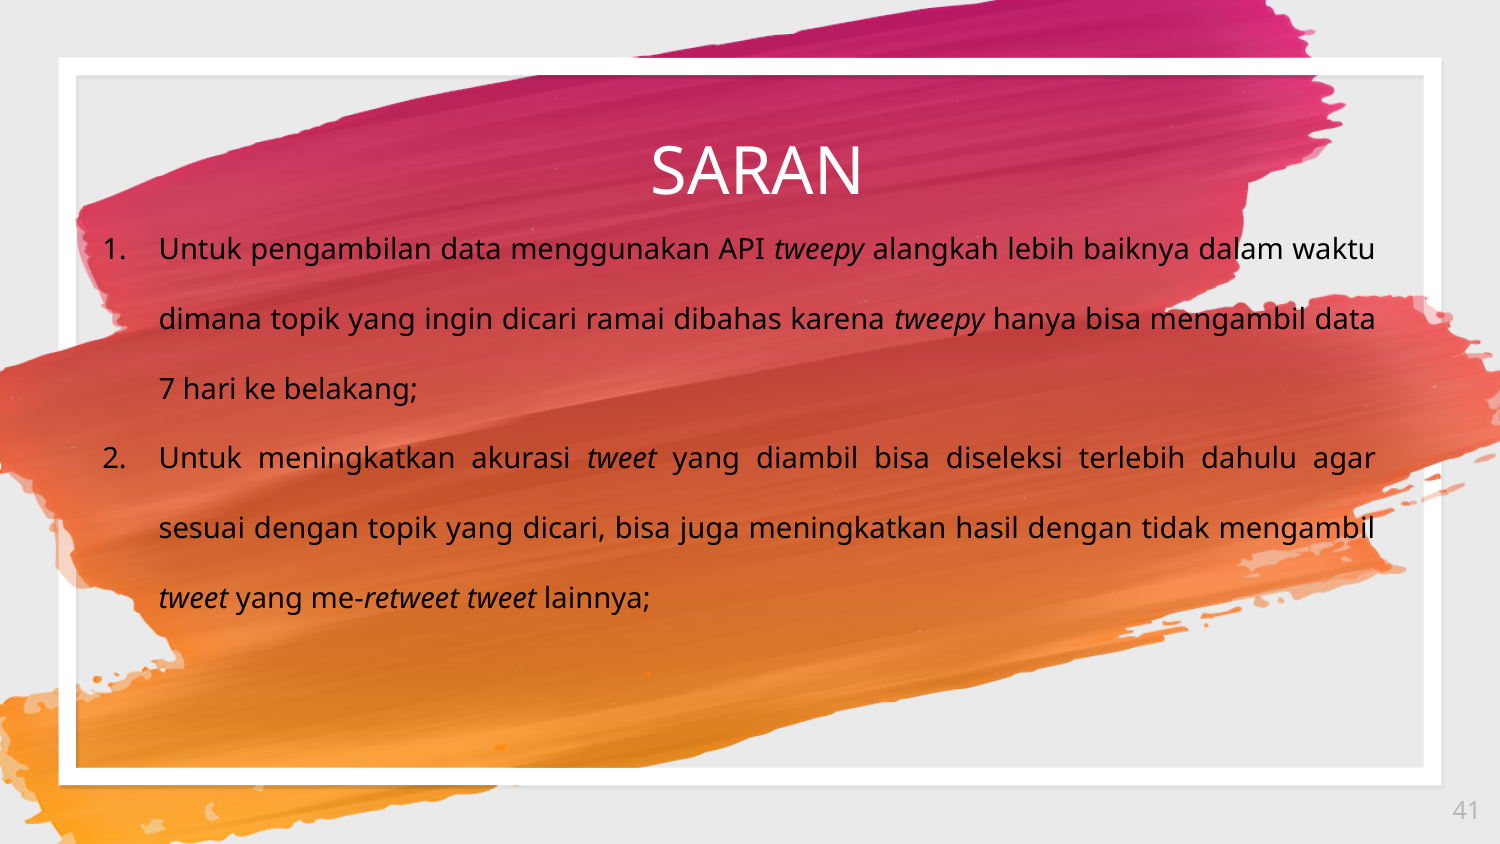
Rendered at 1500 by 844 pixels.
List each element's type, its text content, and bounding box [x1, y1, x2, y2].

picture [0, 0, 1500, 844]
text_box Untuk pengambilan data menggunakan API tweepy alangkah lebih baiknya dalam waktu dimana topik yang ingin dicari ramai dibahas karena tweepy hanya bisa mengambil data 7 hari ke belakang; Untuk meningkatkan akurasi tweet yang diambil bisa diseleksi terlebih dahulu agar sesuai dengan topik yang dicari, bisa juga meningkatkan hasil dengan tidak mengambil tweet yang me-retweet tweet lainnya; [87, 187, 1392, 622]
text_box SARAN [349, 120, 1167, 187]
slide_number 41 [1391, 779, 1482, 844]
